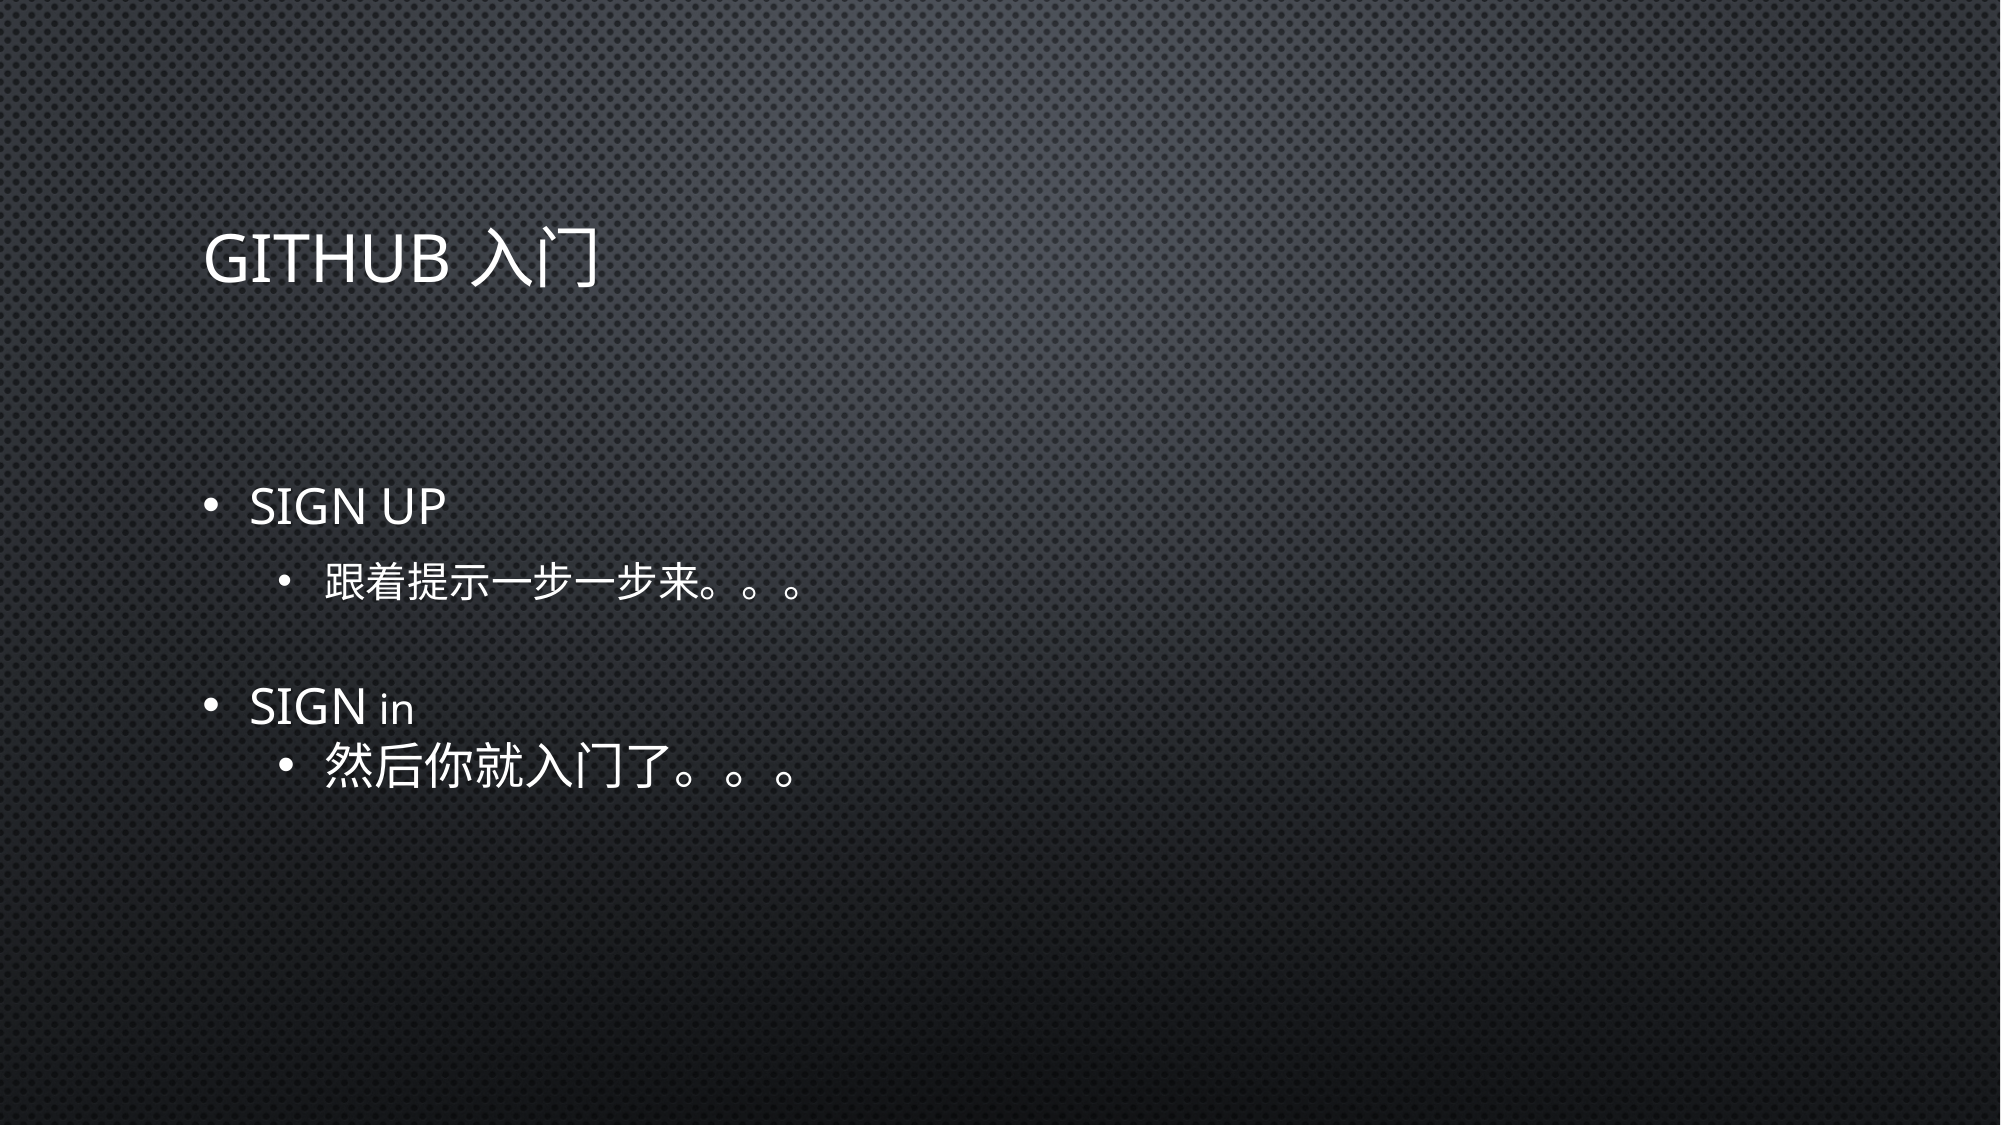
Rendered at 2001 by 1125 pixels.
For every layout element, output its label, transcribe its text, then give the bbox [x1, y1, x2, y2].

title GITHUB入门 [187, 99, 1813, 413]
text_box Sign in 然后你就入门了。。。 [187, 667, 1284, 803]
list Sign up 跟着提示一步一步来。。。 [187, 437, 1813, 643]
